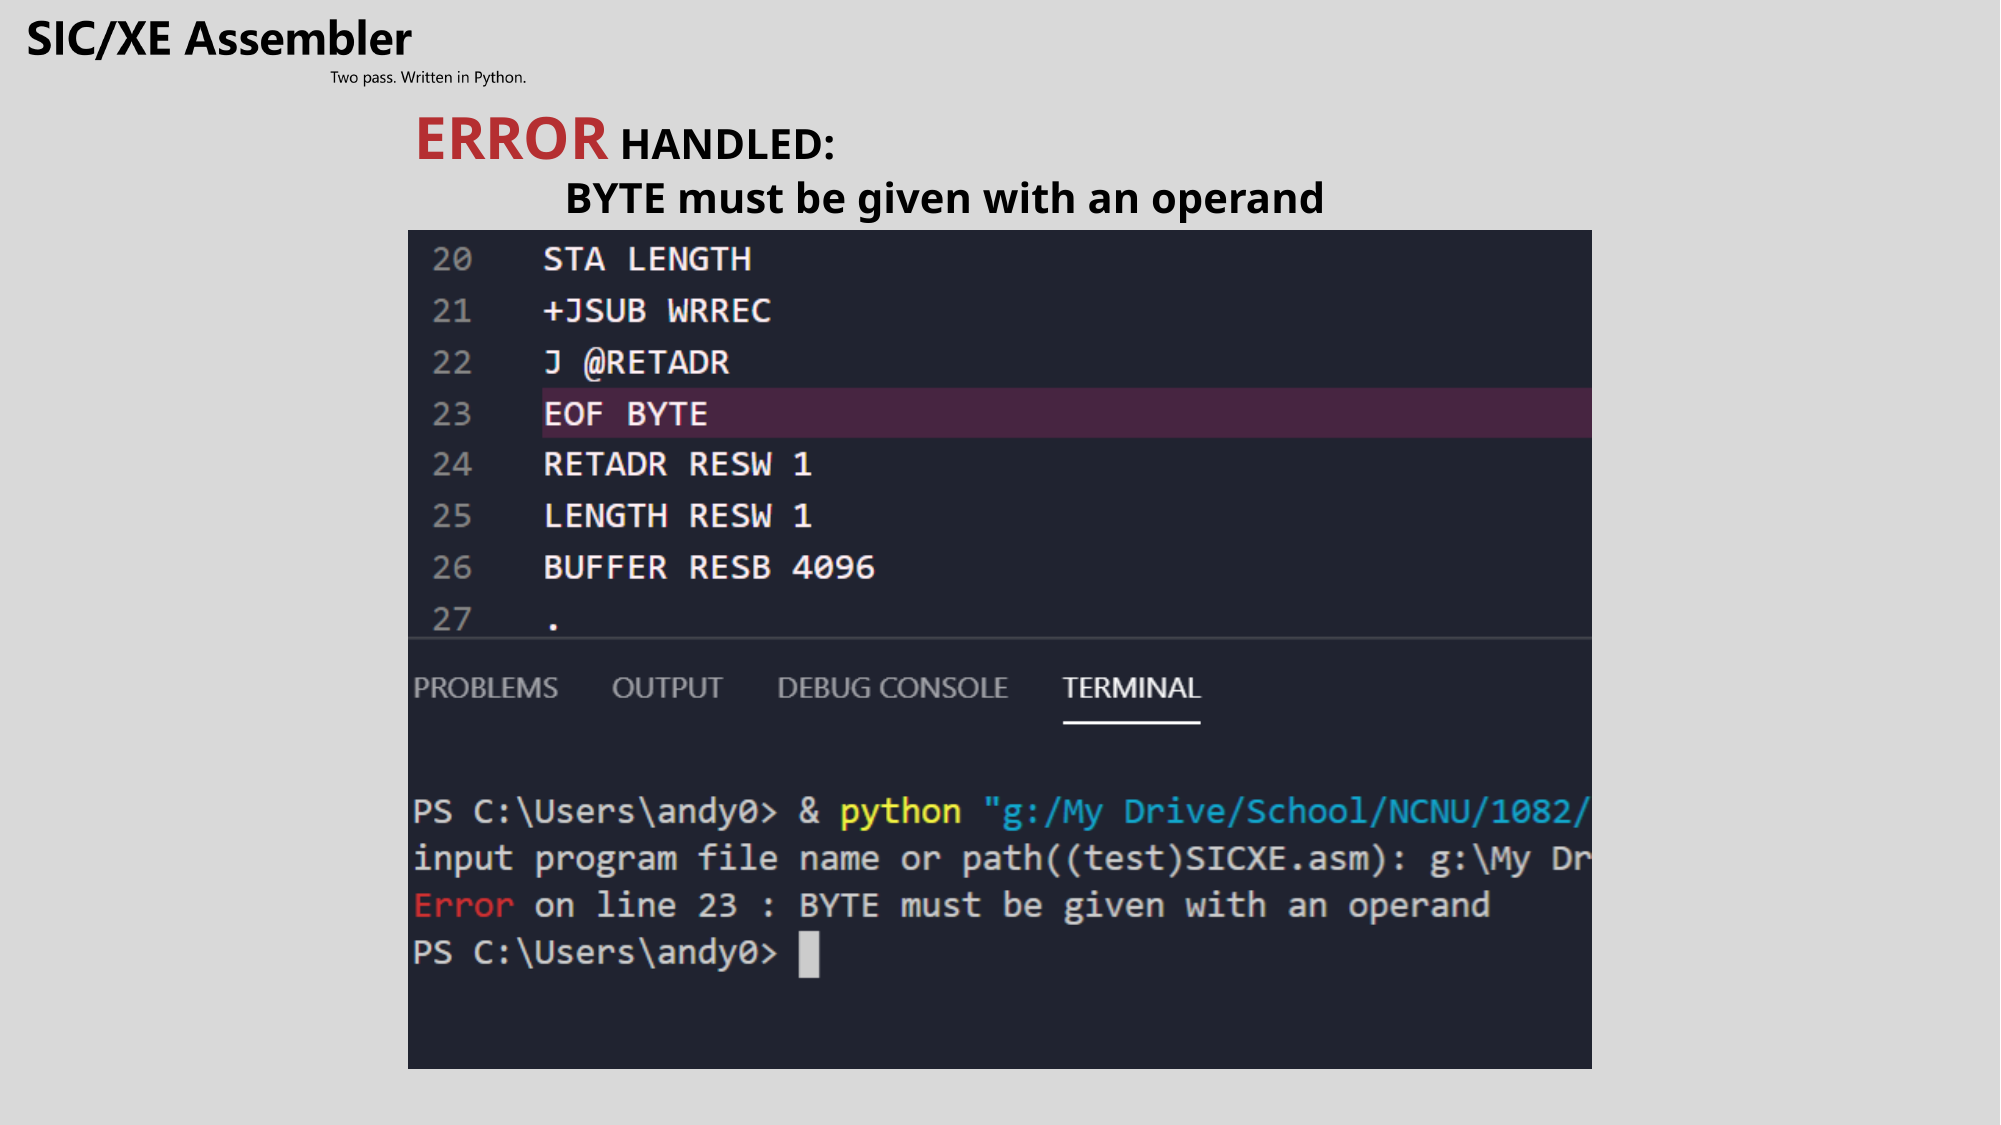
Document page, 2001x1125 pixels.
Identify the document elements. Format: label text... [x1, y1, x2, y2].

picture [0, 0, 535, 95]
picture [408, 230, 1592, 1069]
text_box ERROR HANDLED: BYTE must be given with an operand [399, 94, 1341, 230]
